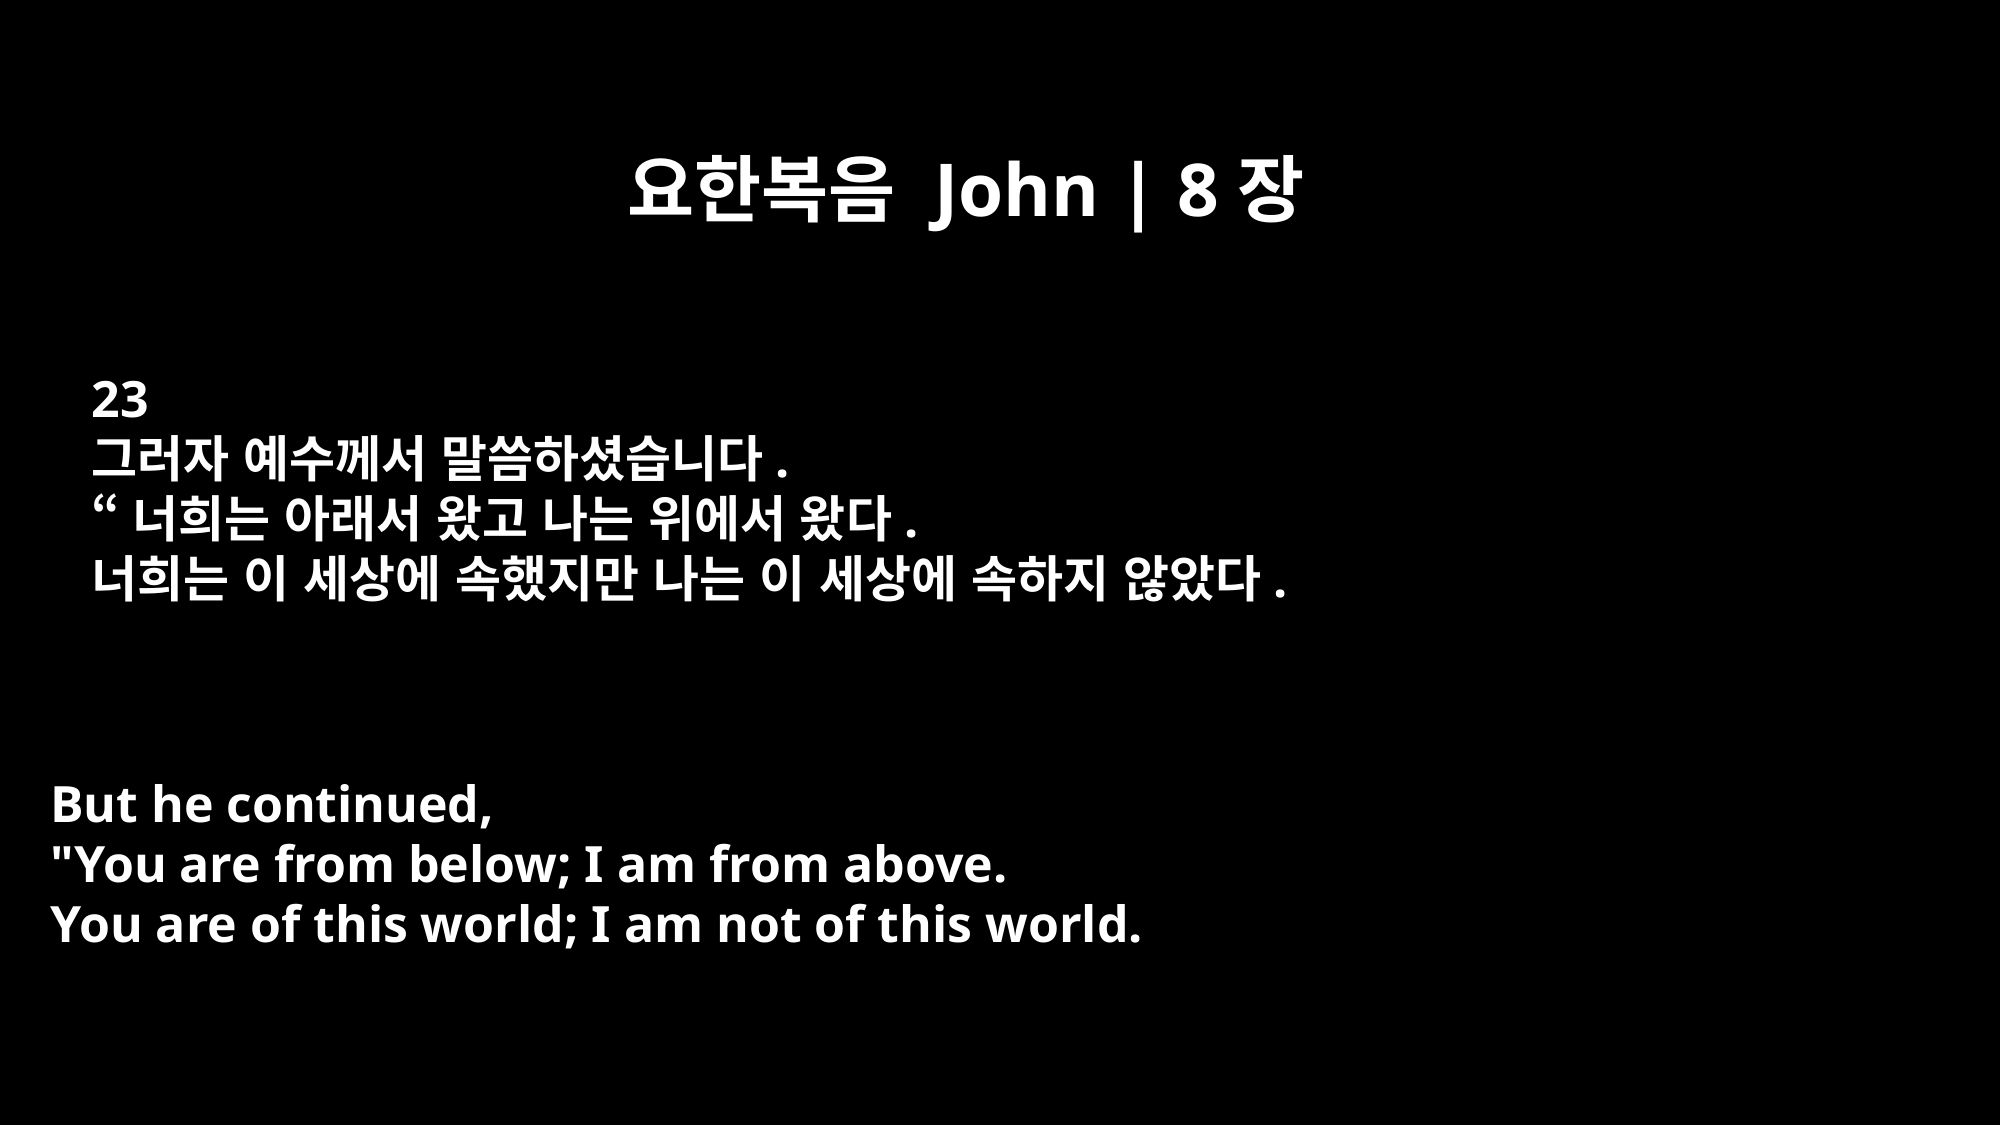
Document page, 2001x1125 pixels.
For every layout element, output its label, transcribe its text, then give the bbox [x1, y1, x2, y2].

text_box 23 그러자 예수께서 말씀하셨습니다. “너희는 아래서 왔고 나는 위에서 왔다. 너희는 이 세상에 속했지만 나는 이 세상에 속하지 않았다. [76, 359, 1303, 615]
text_box 요한복음 John | 8장 [612, 136, 1320, 239]
text_box But he continued, "You are from below; I am from above. You are of this world; I am not of this world. [35, 764, 1159, 960]
